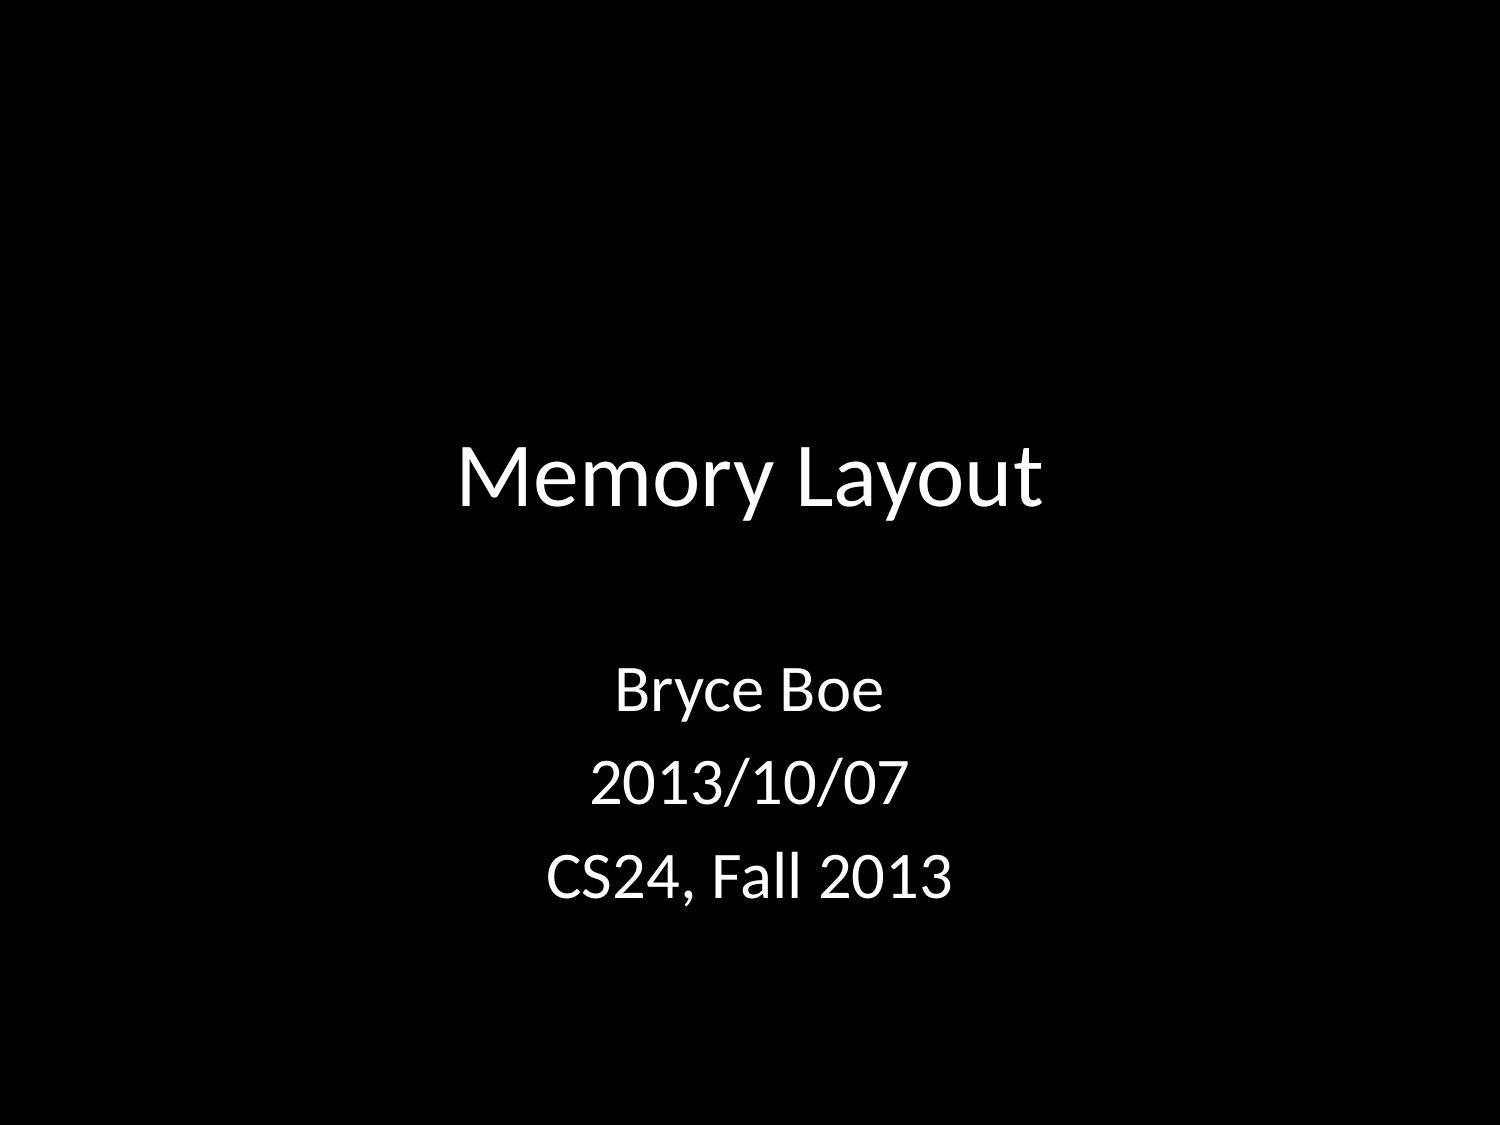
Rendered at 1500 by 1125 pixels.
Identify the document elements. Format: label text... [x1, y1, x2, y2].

subtitle Bryce Boe 2013/10/07 CS24, Fall 2013 [225, 637, 1275, 925]
title Memory Layout [112, 349, 1388, 591]
